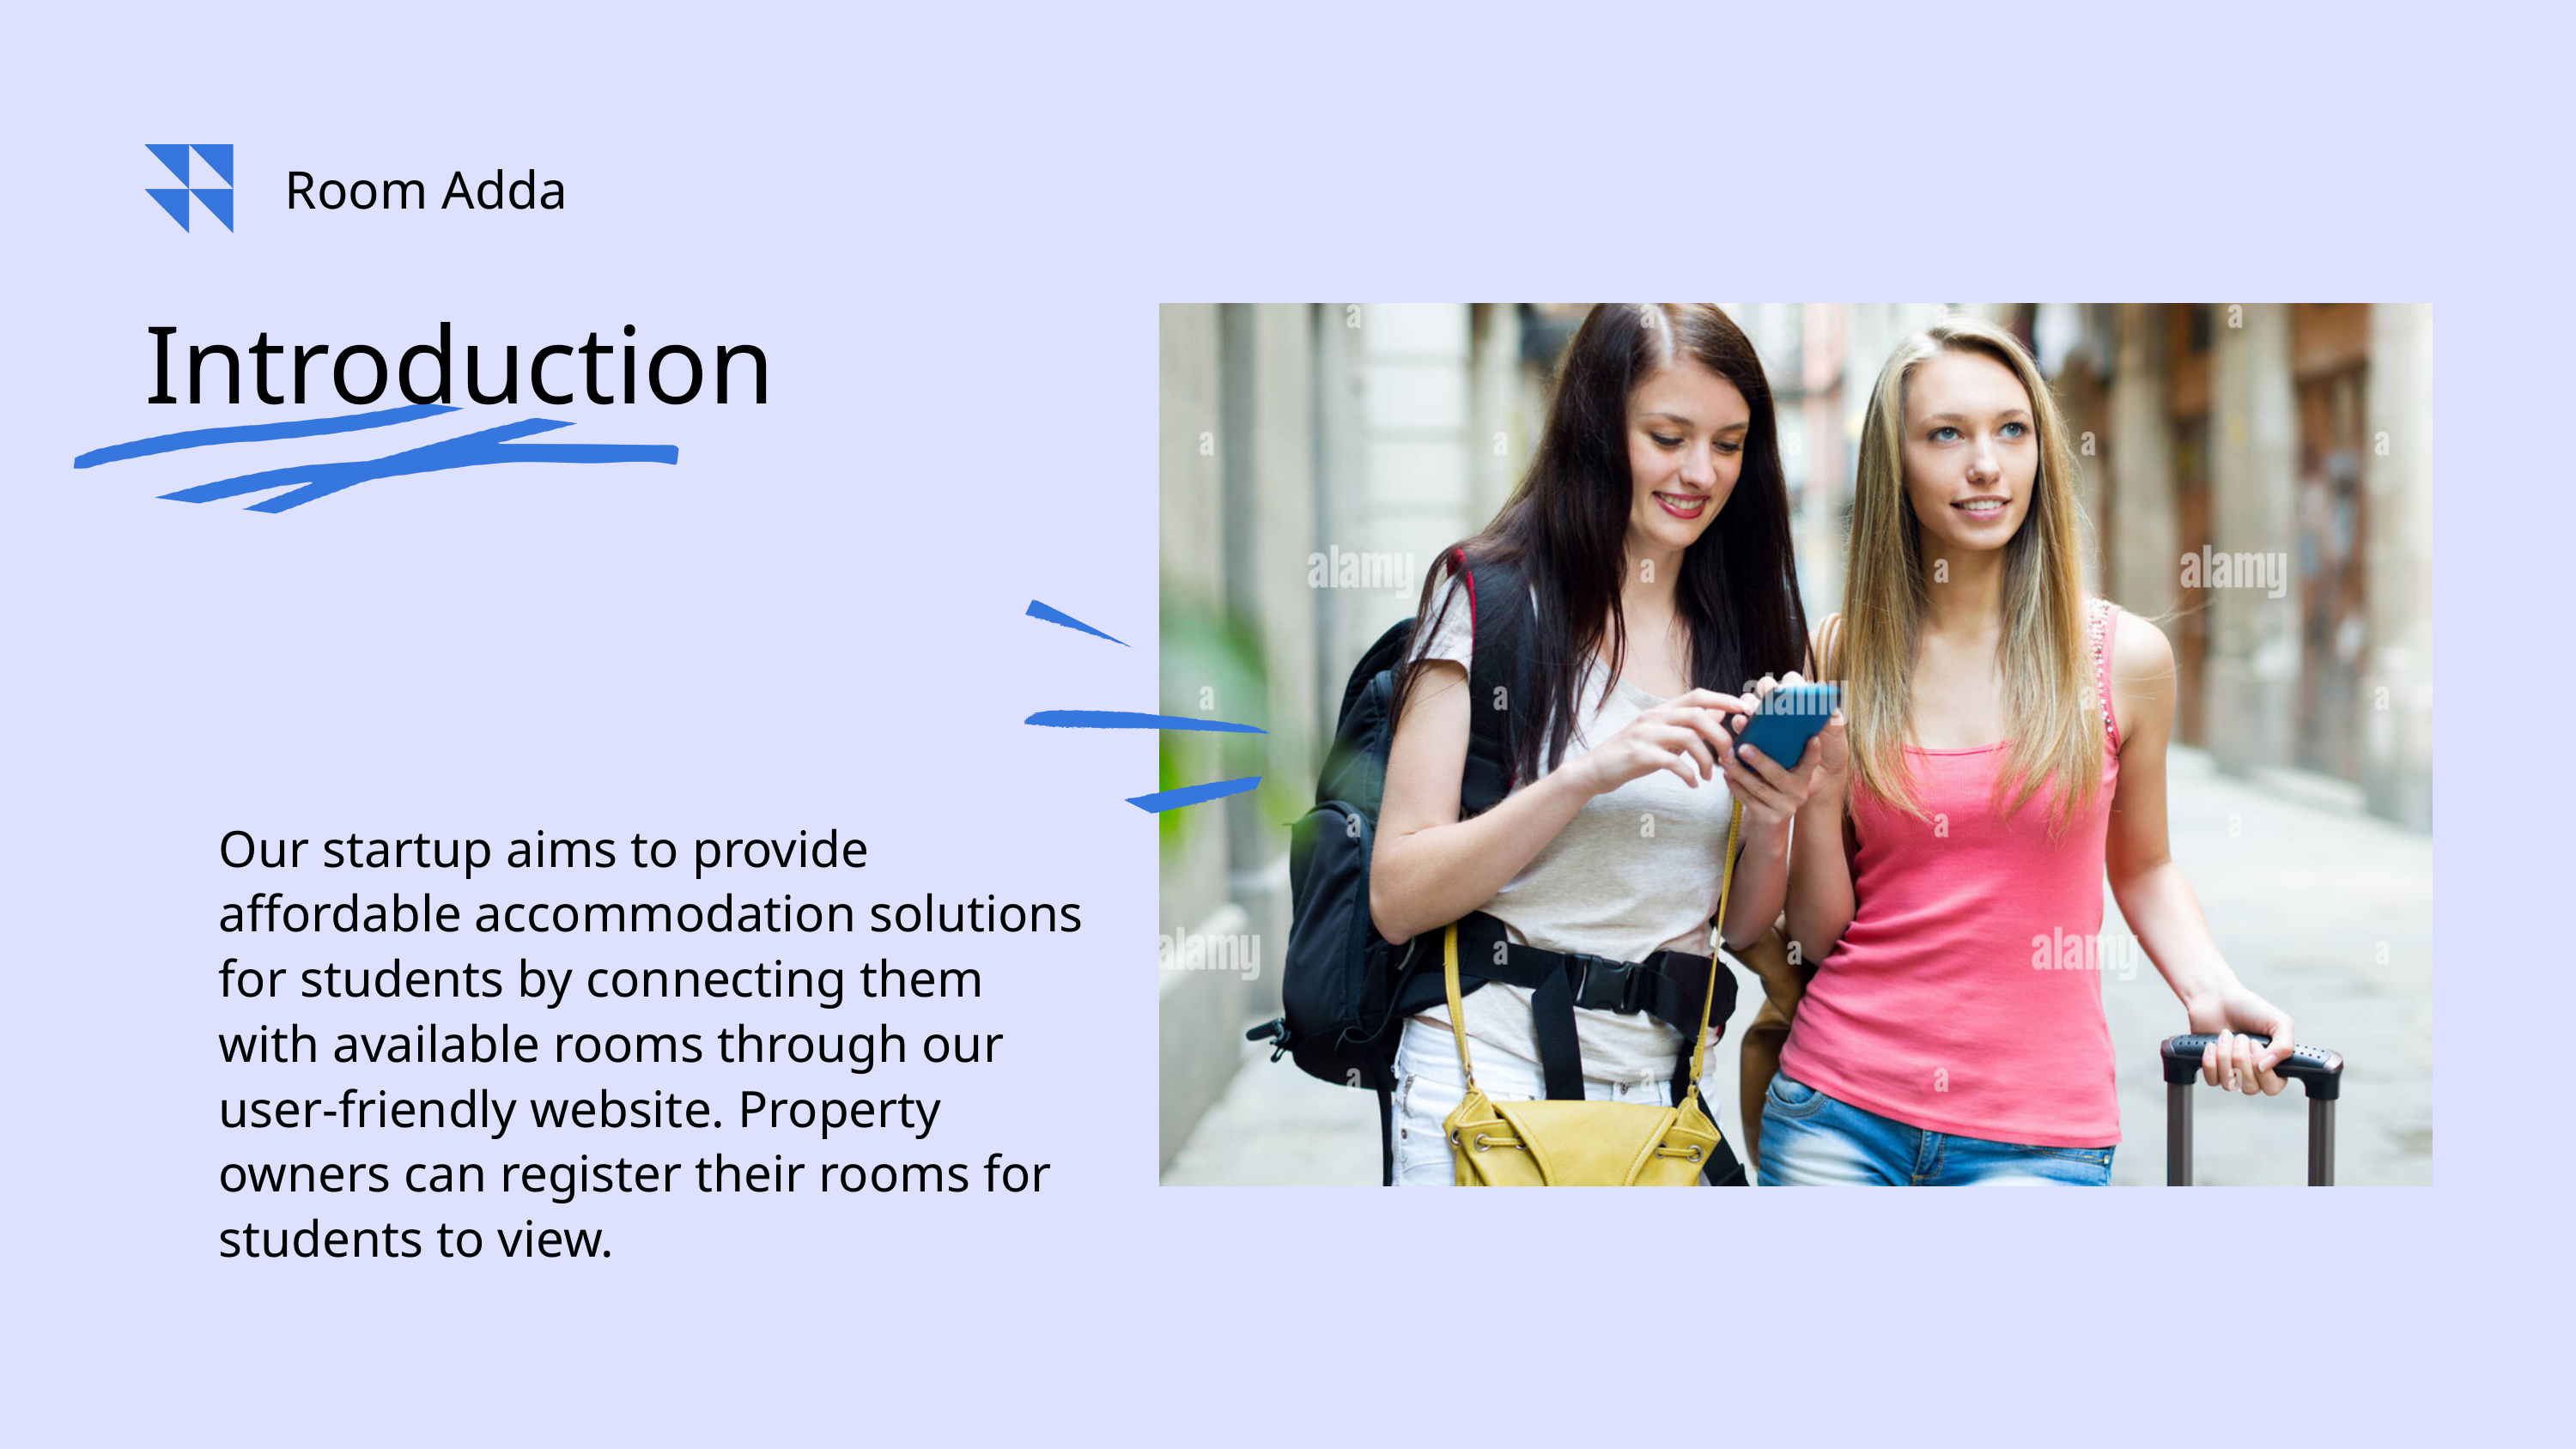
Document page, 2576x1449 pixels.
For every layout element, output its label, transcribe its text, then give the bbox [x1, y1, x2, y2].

text_box Our startup aims to provide affordable accommodation solutions for students by connecting them with available rooms through our user-friendly website. Property owners can register their rooms for students to view. [218, 811, 1084, 1268]
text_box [144, 144, 791, 233]
text_box Introduction [144, 318, 1154, 426]
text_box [1158, 302, 2433, 1186]
text_box [70, 358, 681, 566]
text_box [970, 598, 1154, 815]
